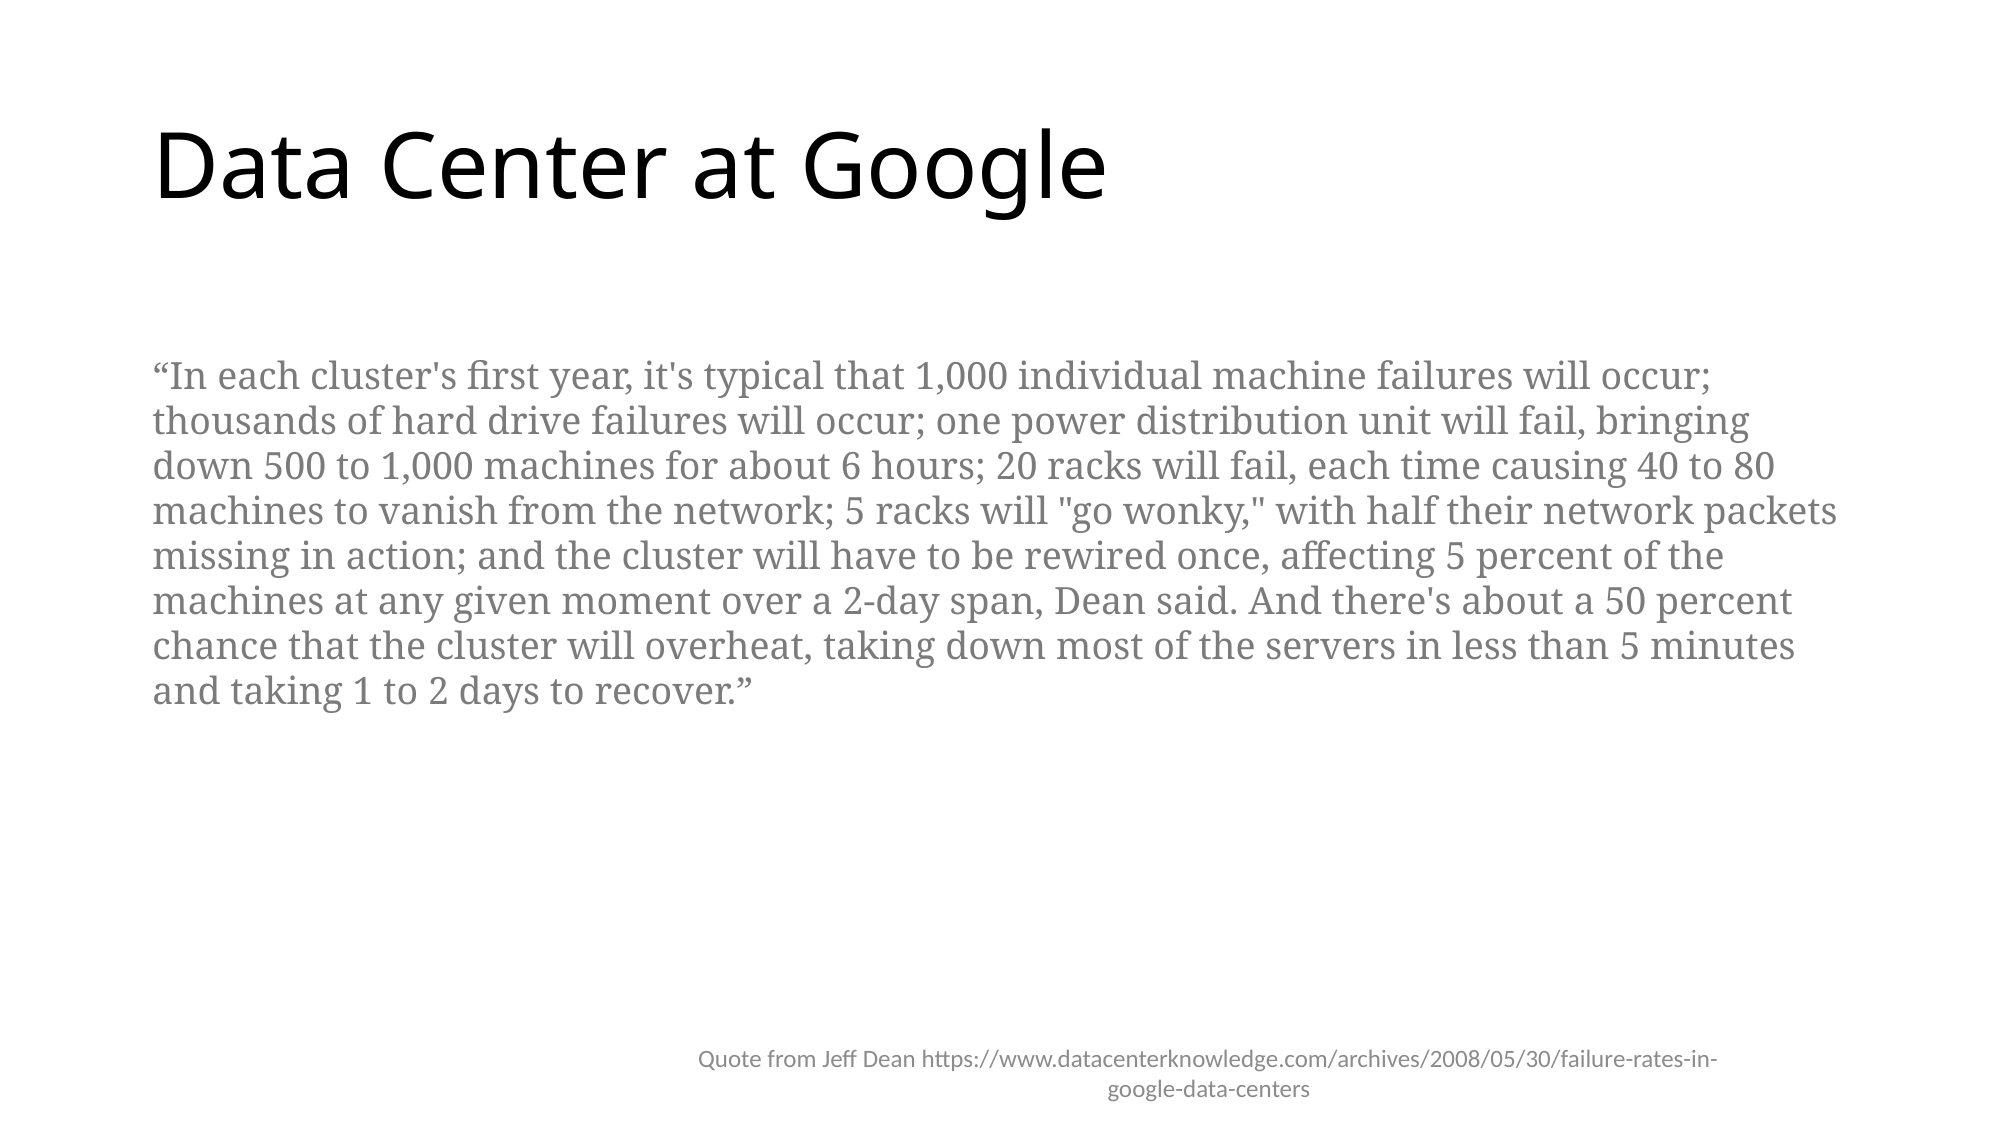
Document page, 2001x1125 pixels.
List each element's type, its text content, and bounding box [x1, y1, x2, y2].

footer Quote from Jeff Dean https://www.datacenterknowledge.com/archives/2008/05/30/failure-rates-in-google-data-centers [662, 1042, 1756, 1103]
list “In each cluster's first year, it's typical that 1,000 individual machine failures will occur; thousands of hard drive failures will occur; one power distribution unit will fail, bringing down 500 to 1,000 machines for about 6 hours; 20 racks will fail, each time causing 40 to 80 machines to vanish from the network; 5 racks will "go wonky," with half their network packets missing in action; and the cluster will have to be rewired once, affecting 5 percent of the machines at any given moment over a 2-day span, Dean said. And there's about a 50 percent chance that the cluster will overheat, taking down most of the servers in less than 5 minutes and taking 1 to 2 days to recover.” [137, 299, 1863, 1014]
title Data Center at Google [137, 59, 1863, 278]
